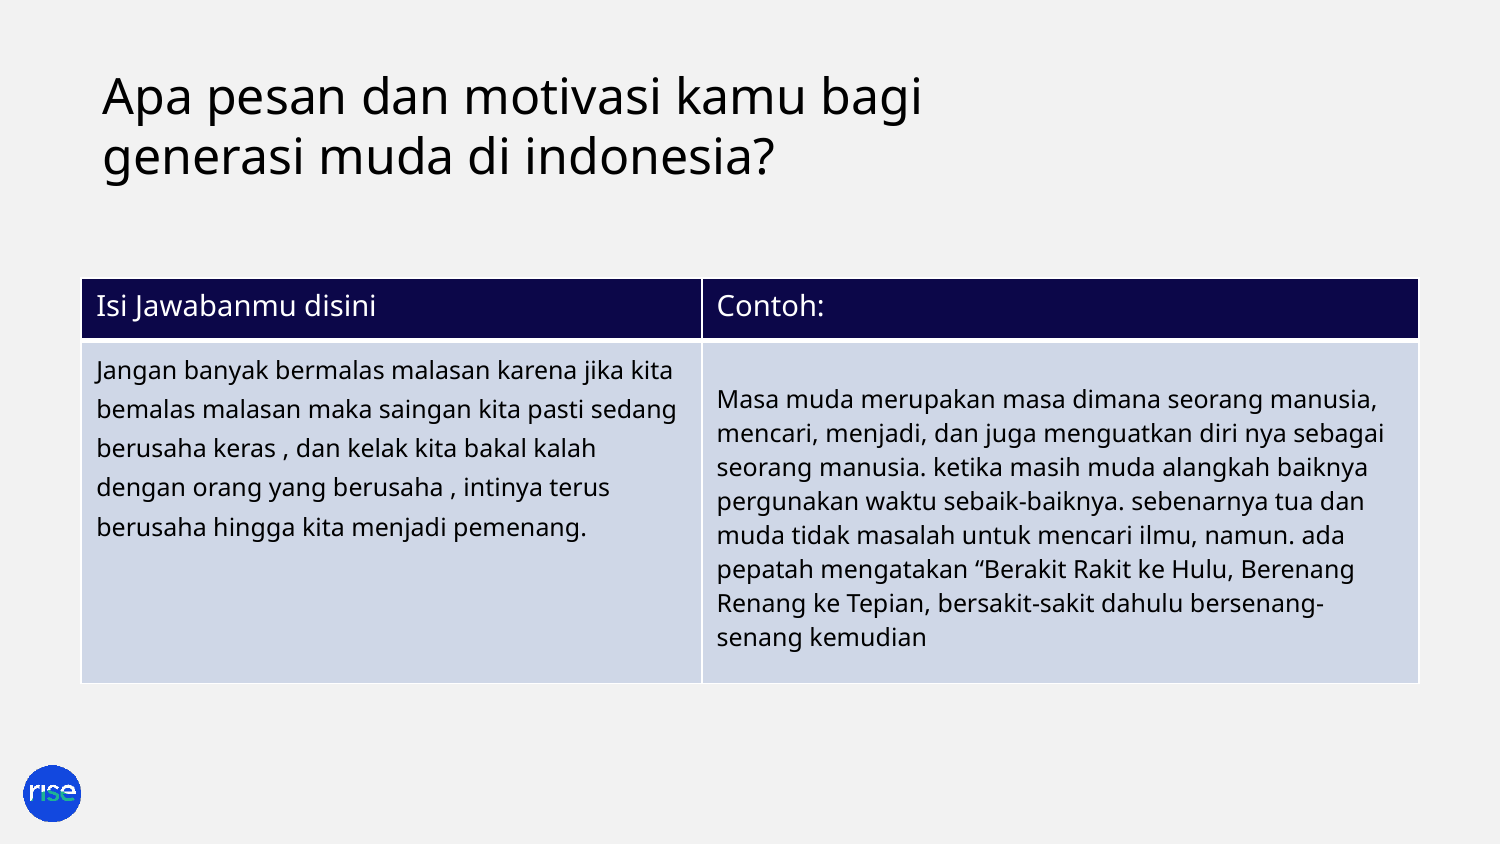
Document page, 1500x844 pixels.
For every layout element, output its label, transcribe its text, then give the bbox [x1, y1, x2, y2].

table_header Contoh: [703, 279, 1418, 338]
table_cell Masa muda merupakan masa dimana seorang manusia, mencari, menjadi, dan juga menguatkan diri nya sebagai seorang manusia. ketika masih muda alangkah baiknya pergunakan waktu sebaik-baiknya. sebenarnya tua dan muda tidak masalah untuk mencari ilmu, namun. ada pepatah mengatakan “Berakit Rakit ke Hulu, Berenang Renang ke Tepian, bersakit-sakit dahulu bersenang-senang kemudian [703, 343, 1418, 683]
table_header Isi Jawabanmu disini [82, 279, 701, 338]
picture [23, 765, 81, 822]
table_cell Jangan banyak bermalas malasan karena jika kita bemalas malasan maka saingan kita pasti sedang berusaha keras , dan kelak kita bakal kalah dengan orang yang berusaha , intinya terus berusaha hingga kita menjadi pemenang. [82, 343, 701, 683]
text_box Apa pesan dan motivasi kamu bagi generasi muda di indonesia? [87, 57, 1138, 142]
